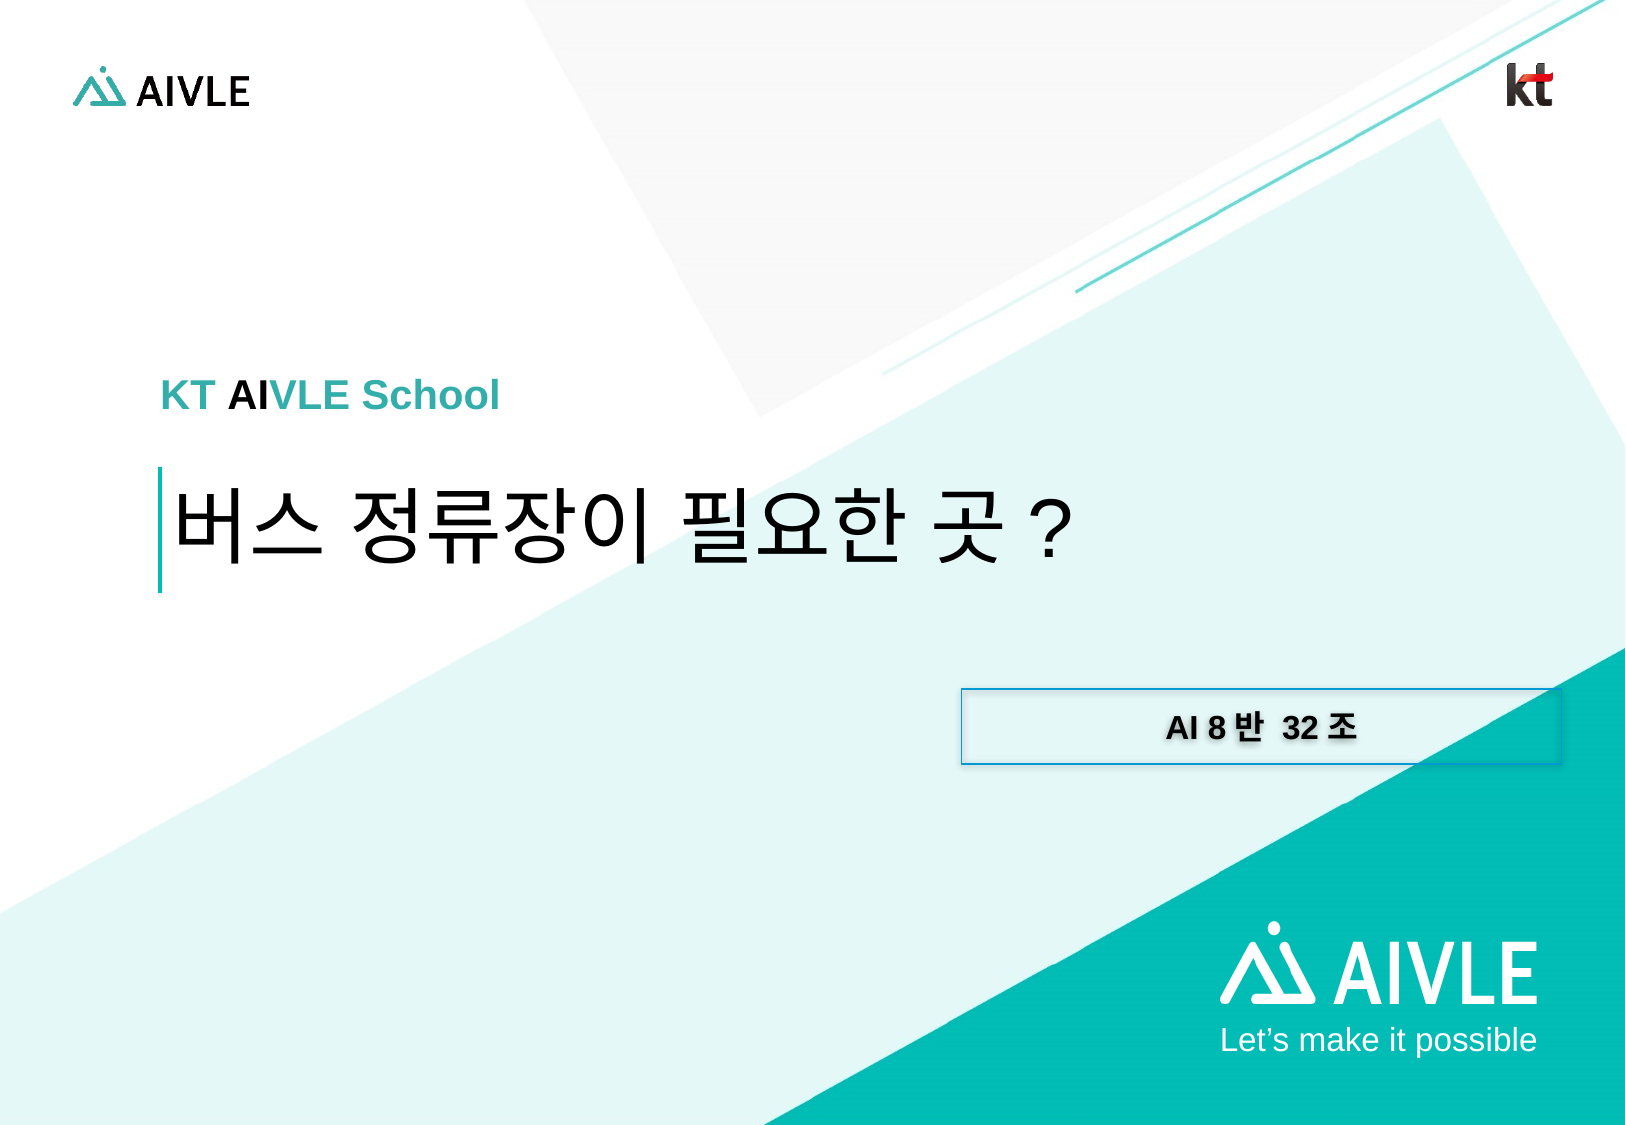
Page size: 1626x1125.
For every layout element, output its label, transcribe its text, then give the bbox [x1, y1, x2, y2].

text_box KT AIVLE School [160, 367, 768, 418]
text_box Let’s make it possible [1196, 1017, 1562, 1058]
text_box 버스 정류장이 필요한 곳? [172, 474, 1625, 586]
picture [0, 0, 1625, 1125]
text_box AI 8반 32조 [961, 688, 1562, 765]
